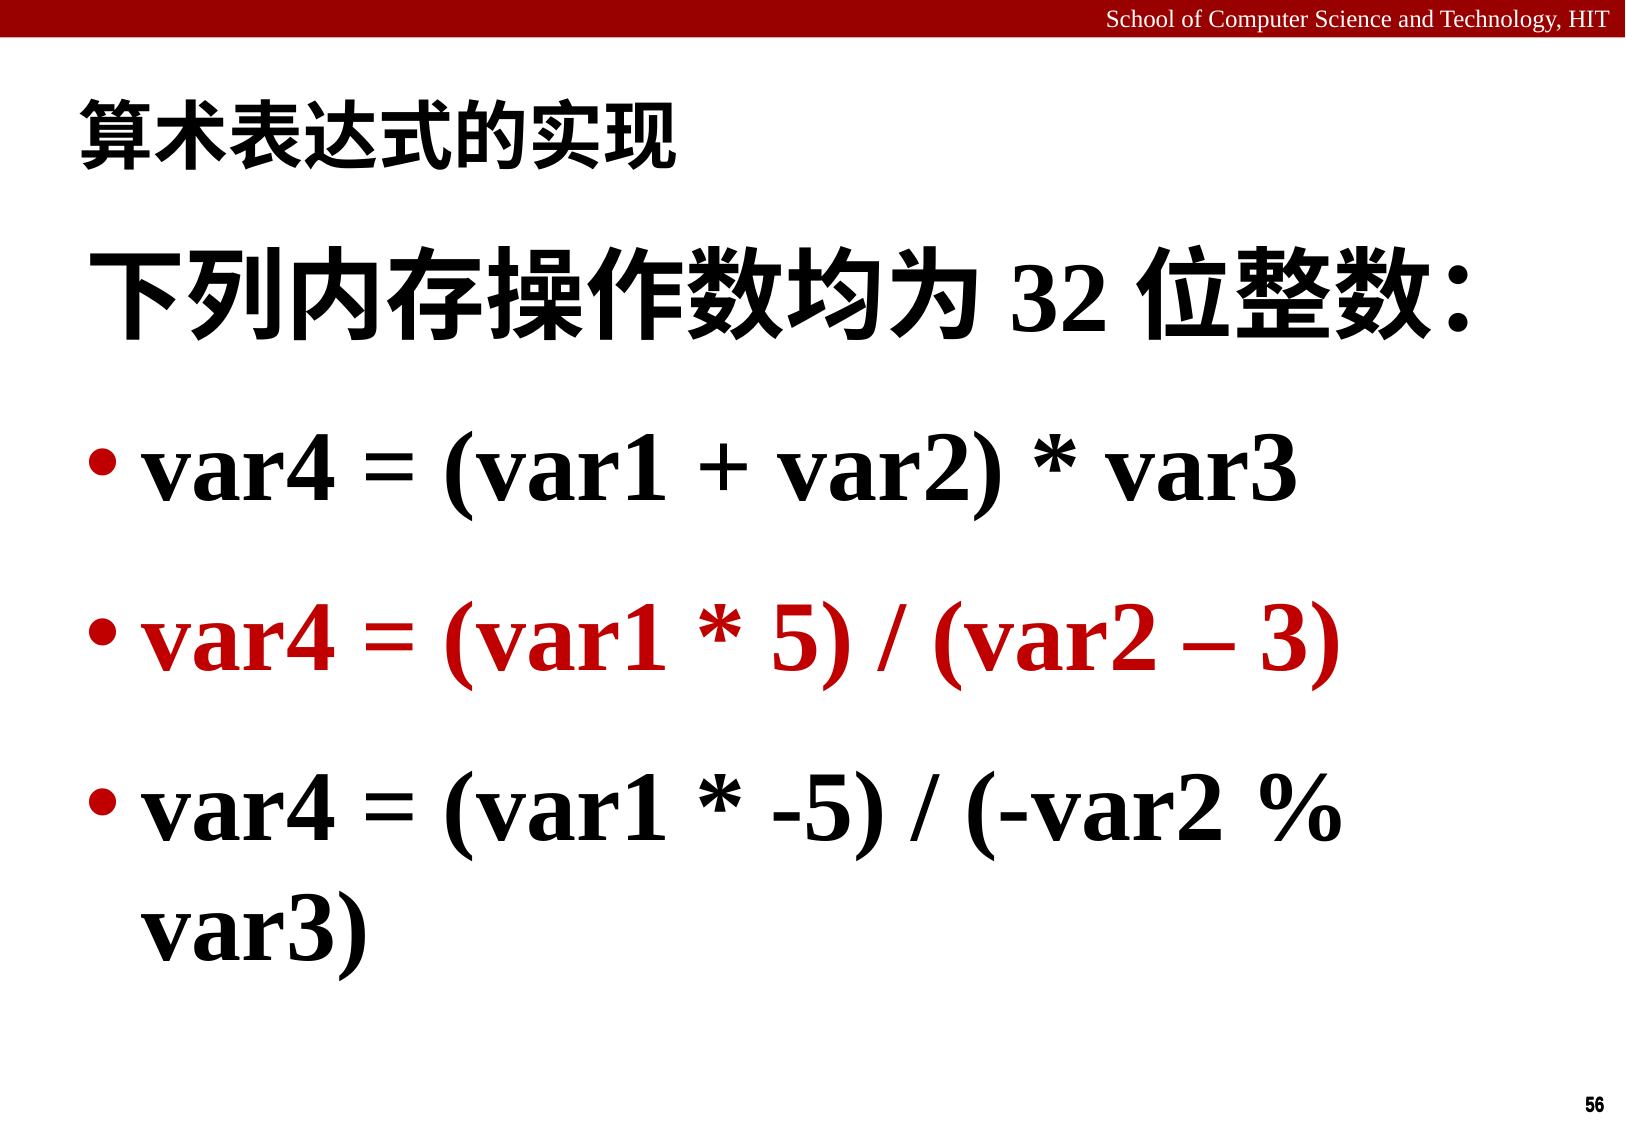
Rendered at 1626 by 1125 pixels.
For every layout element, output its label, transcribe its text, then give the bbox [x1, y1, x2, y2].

title 算术表达式的实现 [63, 71, 1625, 197]
list 下列内存操作数均为32位整数： var4 = (var1 + var2) * var3 var4 = (var1 * 5) / (var2 – 3) var4 = (var1 * -5) / (-var2 % var3) [70, 223, 1599, 1088]
